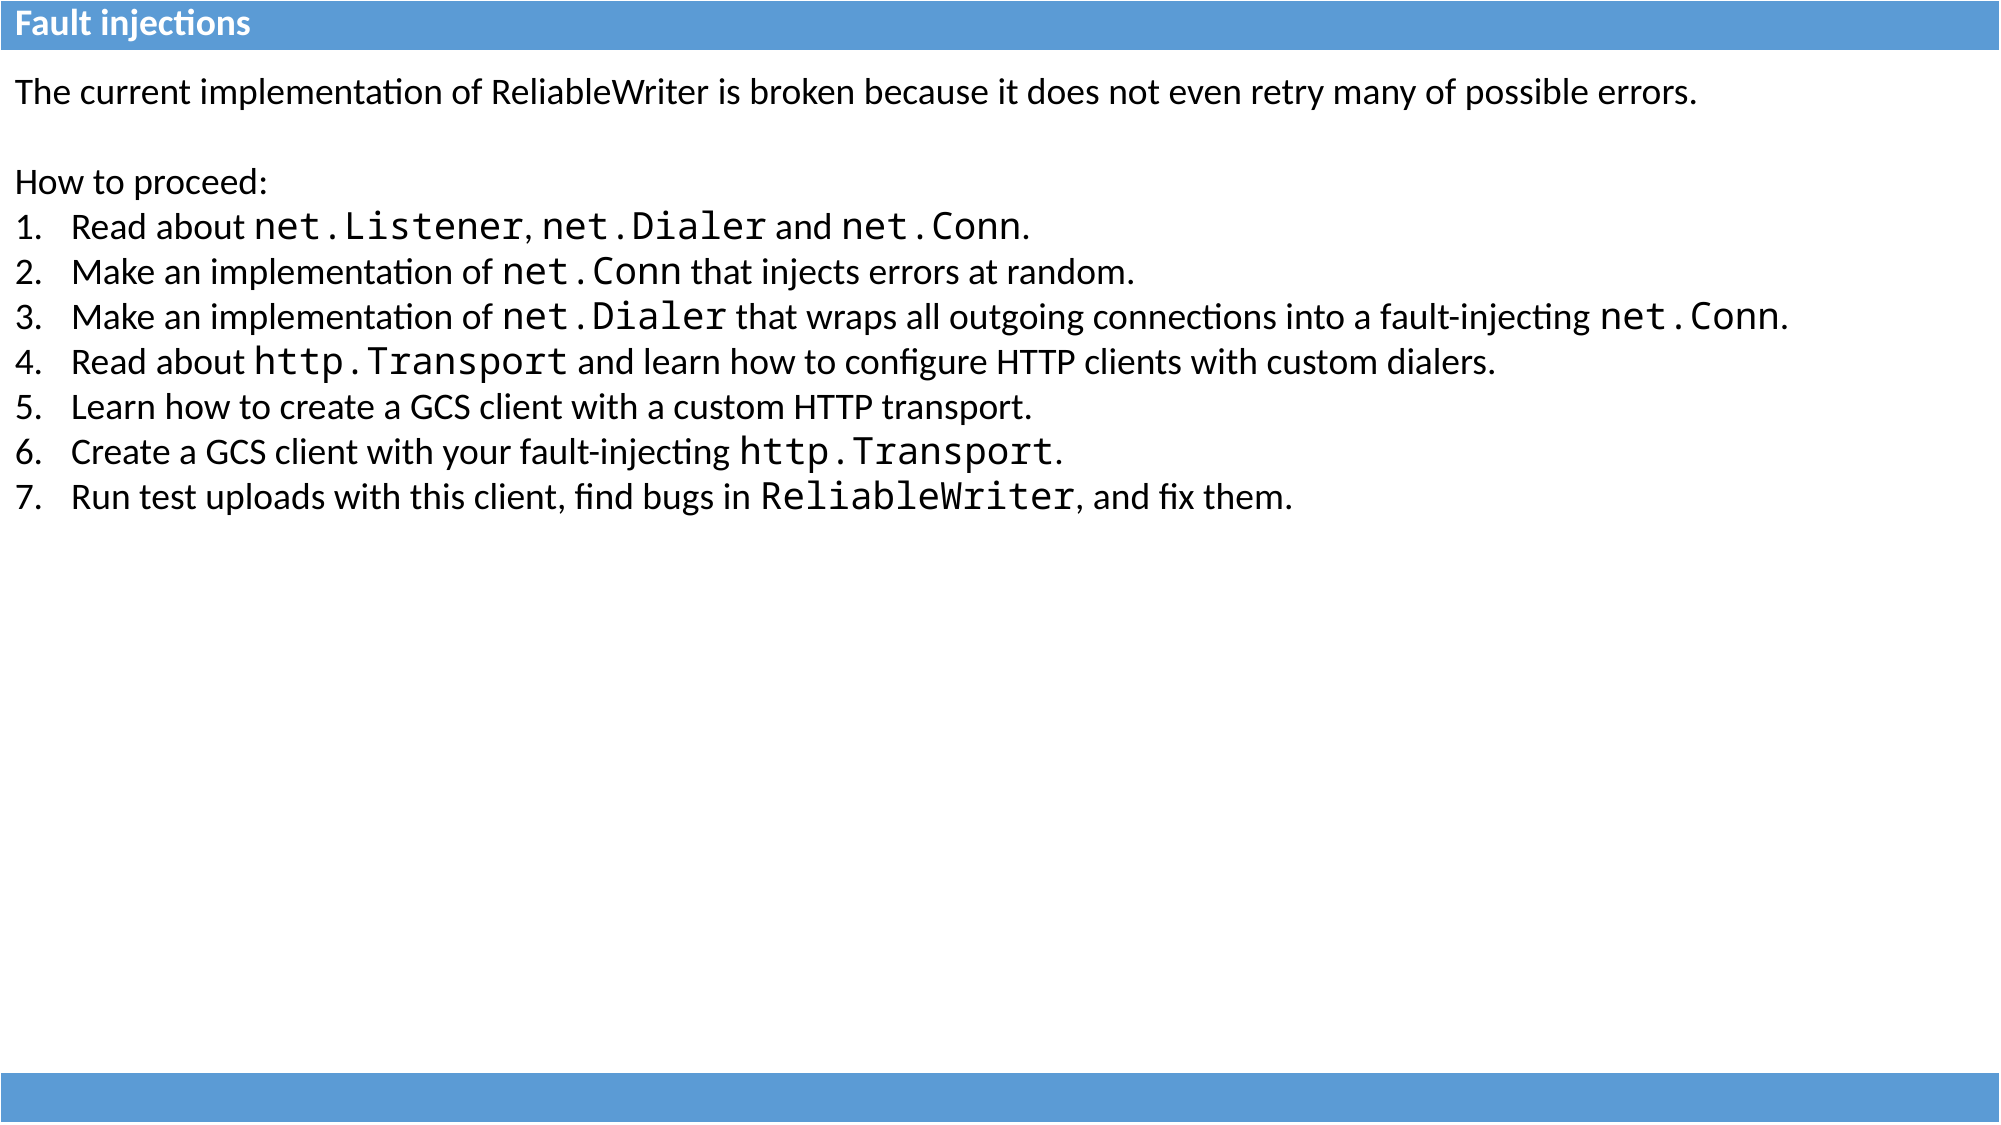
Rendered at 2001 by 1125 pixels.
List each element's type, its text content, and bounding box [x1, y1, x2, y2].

table_header [1, 1073, 1999, 1122]
table_header Fault injections [1, 1, 1999, 50]
text_box The current implementation of ReliableWriter is broken because it does not even retry many of possible errors. How to proceed: Read about net.Listener, net.Dialer and net.Conn. Make an implementation of net.Conn that injects errors at random. Make an implementation of net.Dialer that wraps all outgoing connections into a fault-injecting net.Conn. Read about http.Transport and learn how to configure HTTP clients with custom dialers. Learn how to create a GCS client with a custom HTTP transport. Create a GCS client with your fault-injecting http.Transport. Run test uploads with this client, find bugs in ReliableWriter, and fix them. [0, 59, 2000, 525]
